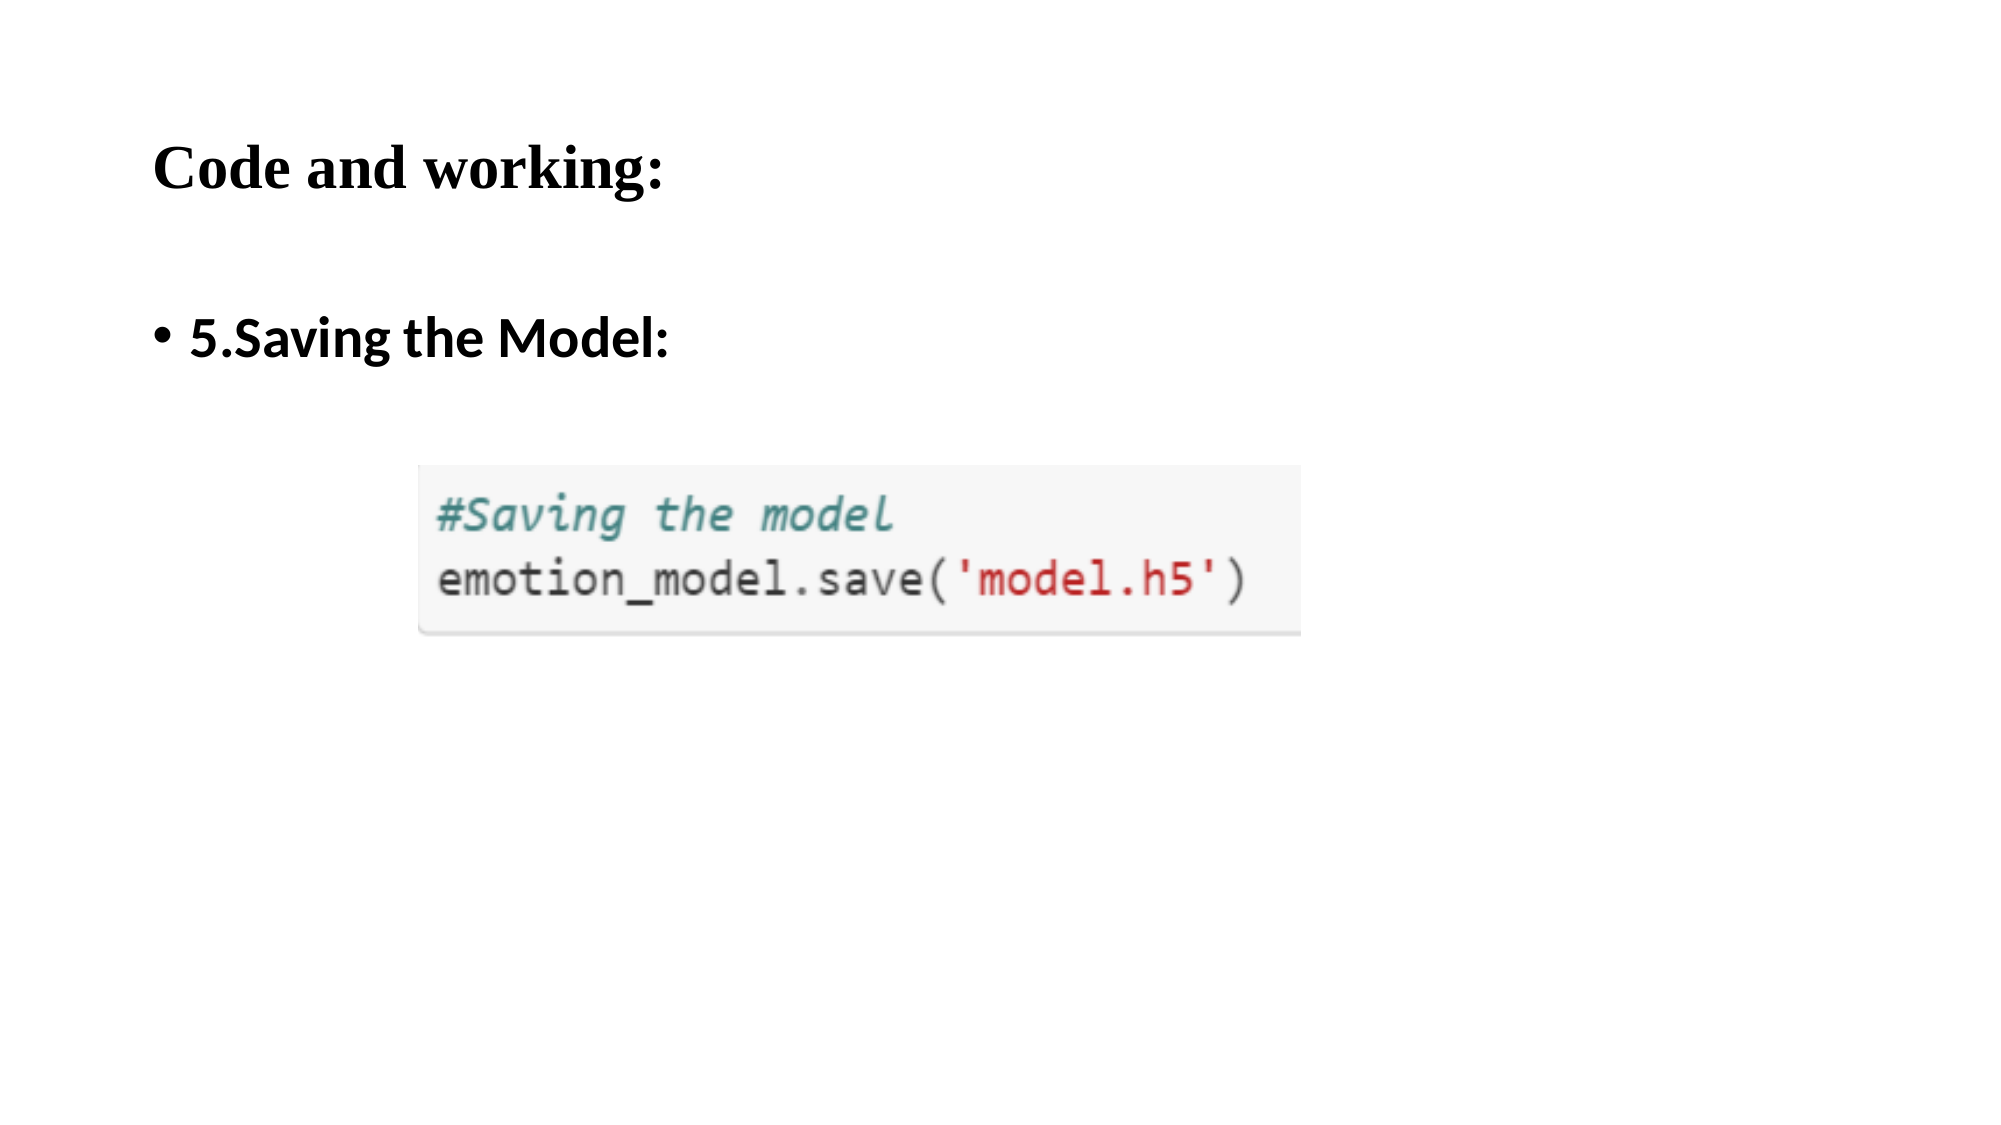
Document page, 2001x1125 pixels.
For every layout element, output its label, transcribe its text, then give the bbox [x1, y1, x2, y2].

list 5.Saving the Model: [137, 299, 1863, 1014]
picture [418, 465, 1301, 660]
title Code and working: [137, 59, 1863, 278]
